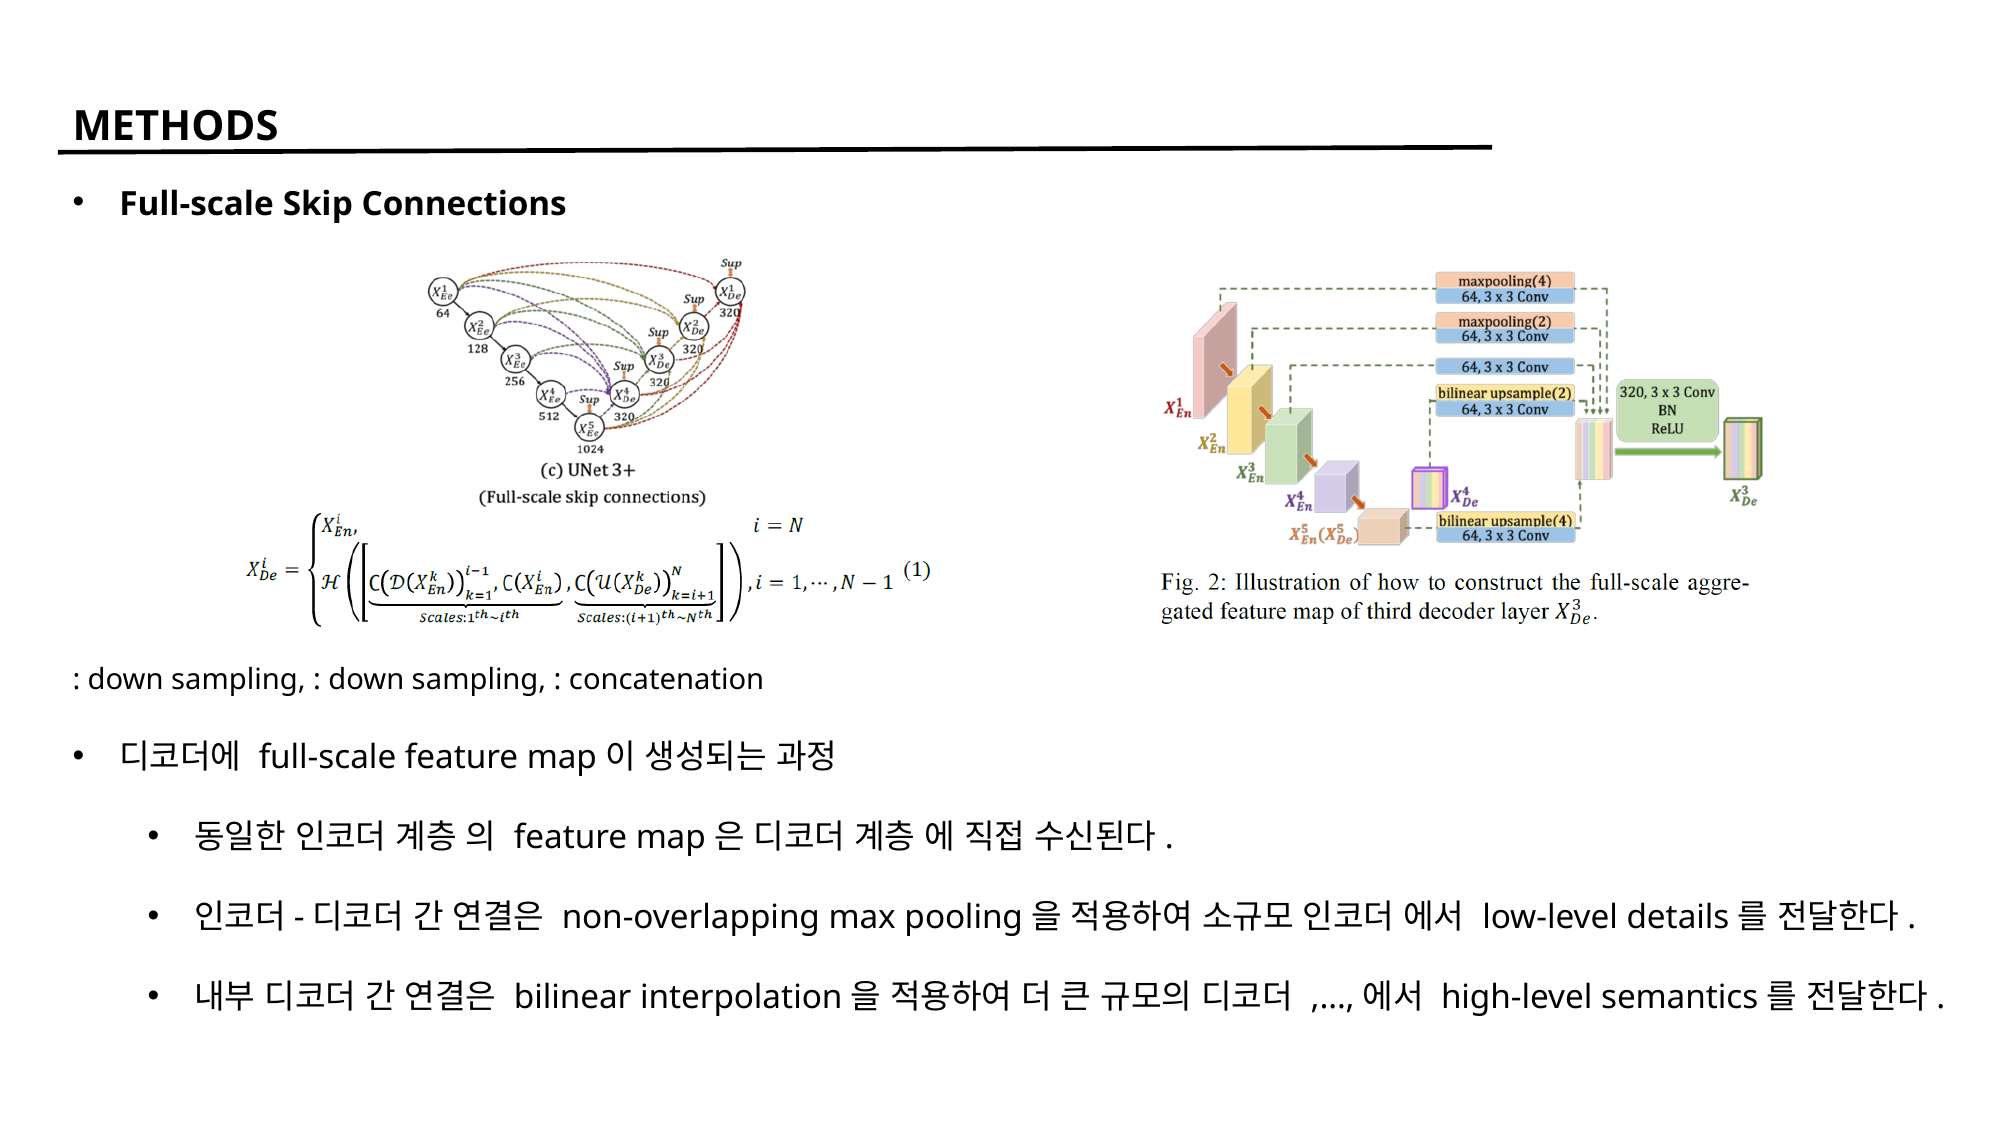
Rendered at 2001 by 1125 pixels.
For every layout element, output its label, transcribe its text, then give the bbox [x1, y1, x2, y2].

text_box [57, 147, 1492, 153]
picture [1156, 267, 1767, 630]
picture [241, 247, 935, 630]
text_box METHODS [57, 66, 1943, 156]
